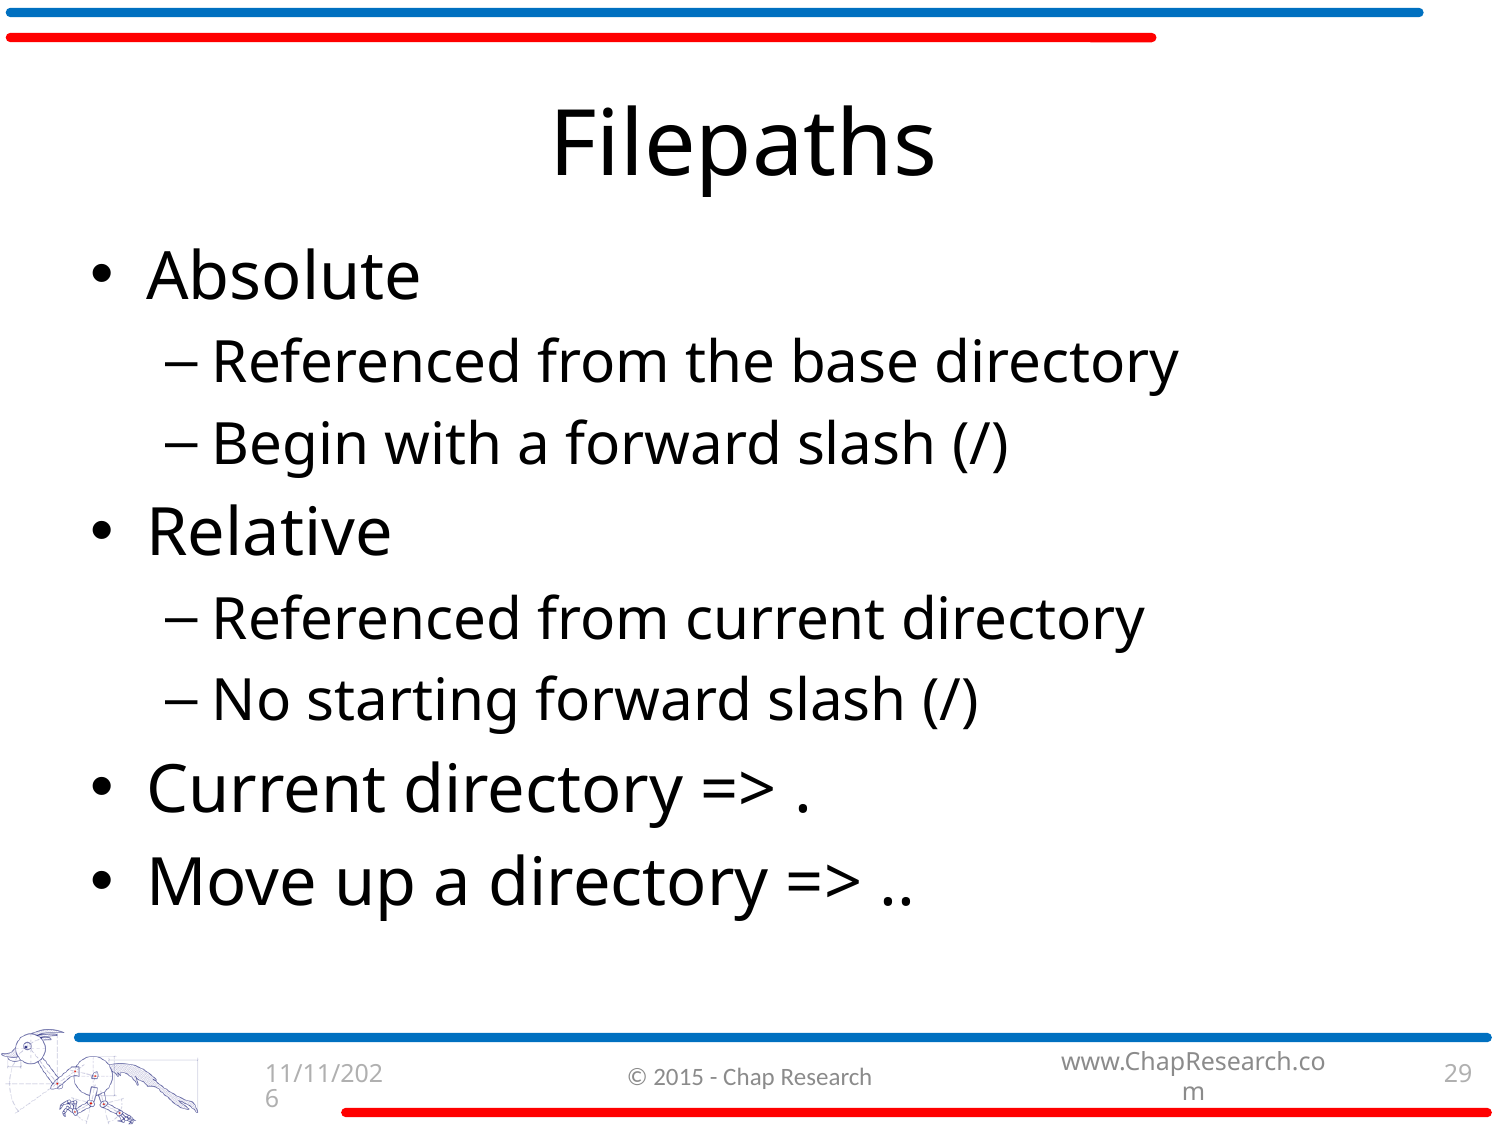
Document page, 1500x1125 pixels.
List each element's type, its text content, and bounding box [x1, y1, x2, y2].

footer © 2015 - Chap Research [512, 1045, 988, 1105]
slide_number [249, 1045, 400, 1105]
title Filepaths [24, 44, 1463, 233]
list Absolute Referenced from the base directory Begin with a forward slash (/) Relative Referenced from current directory No starting forward slash (/) Current directory => . Move up a directory => .. [74, 224, 1426, 1026]
slide_number 29 [1412, 1045, 1488, 1105]
picture [0, 1024, 199, 1125]
